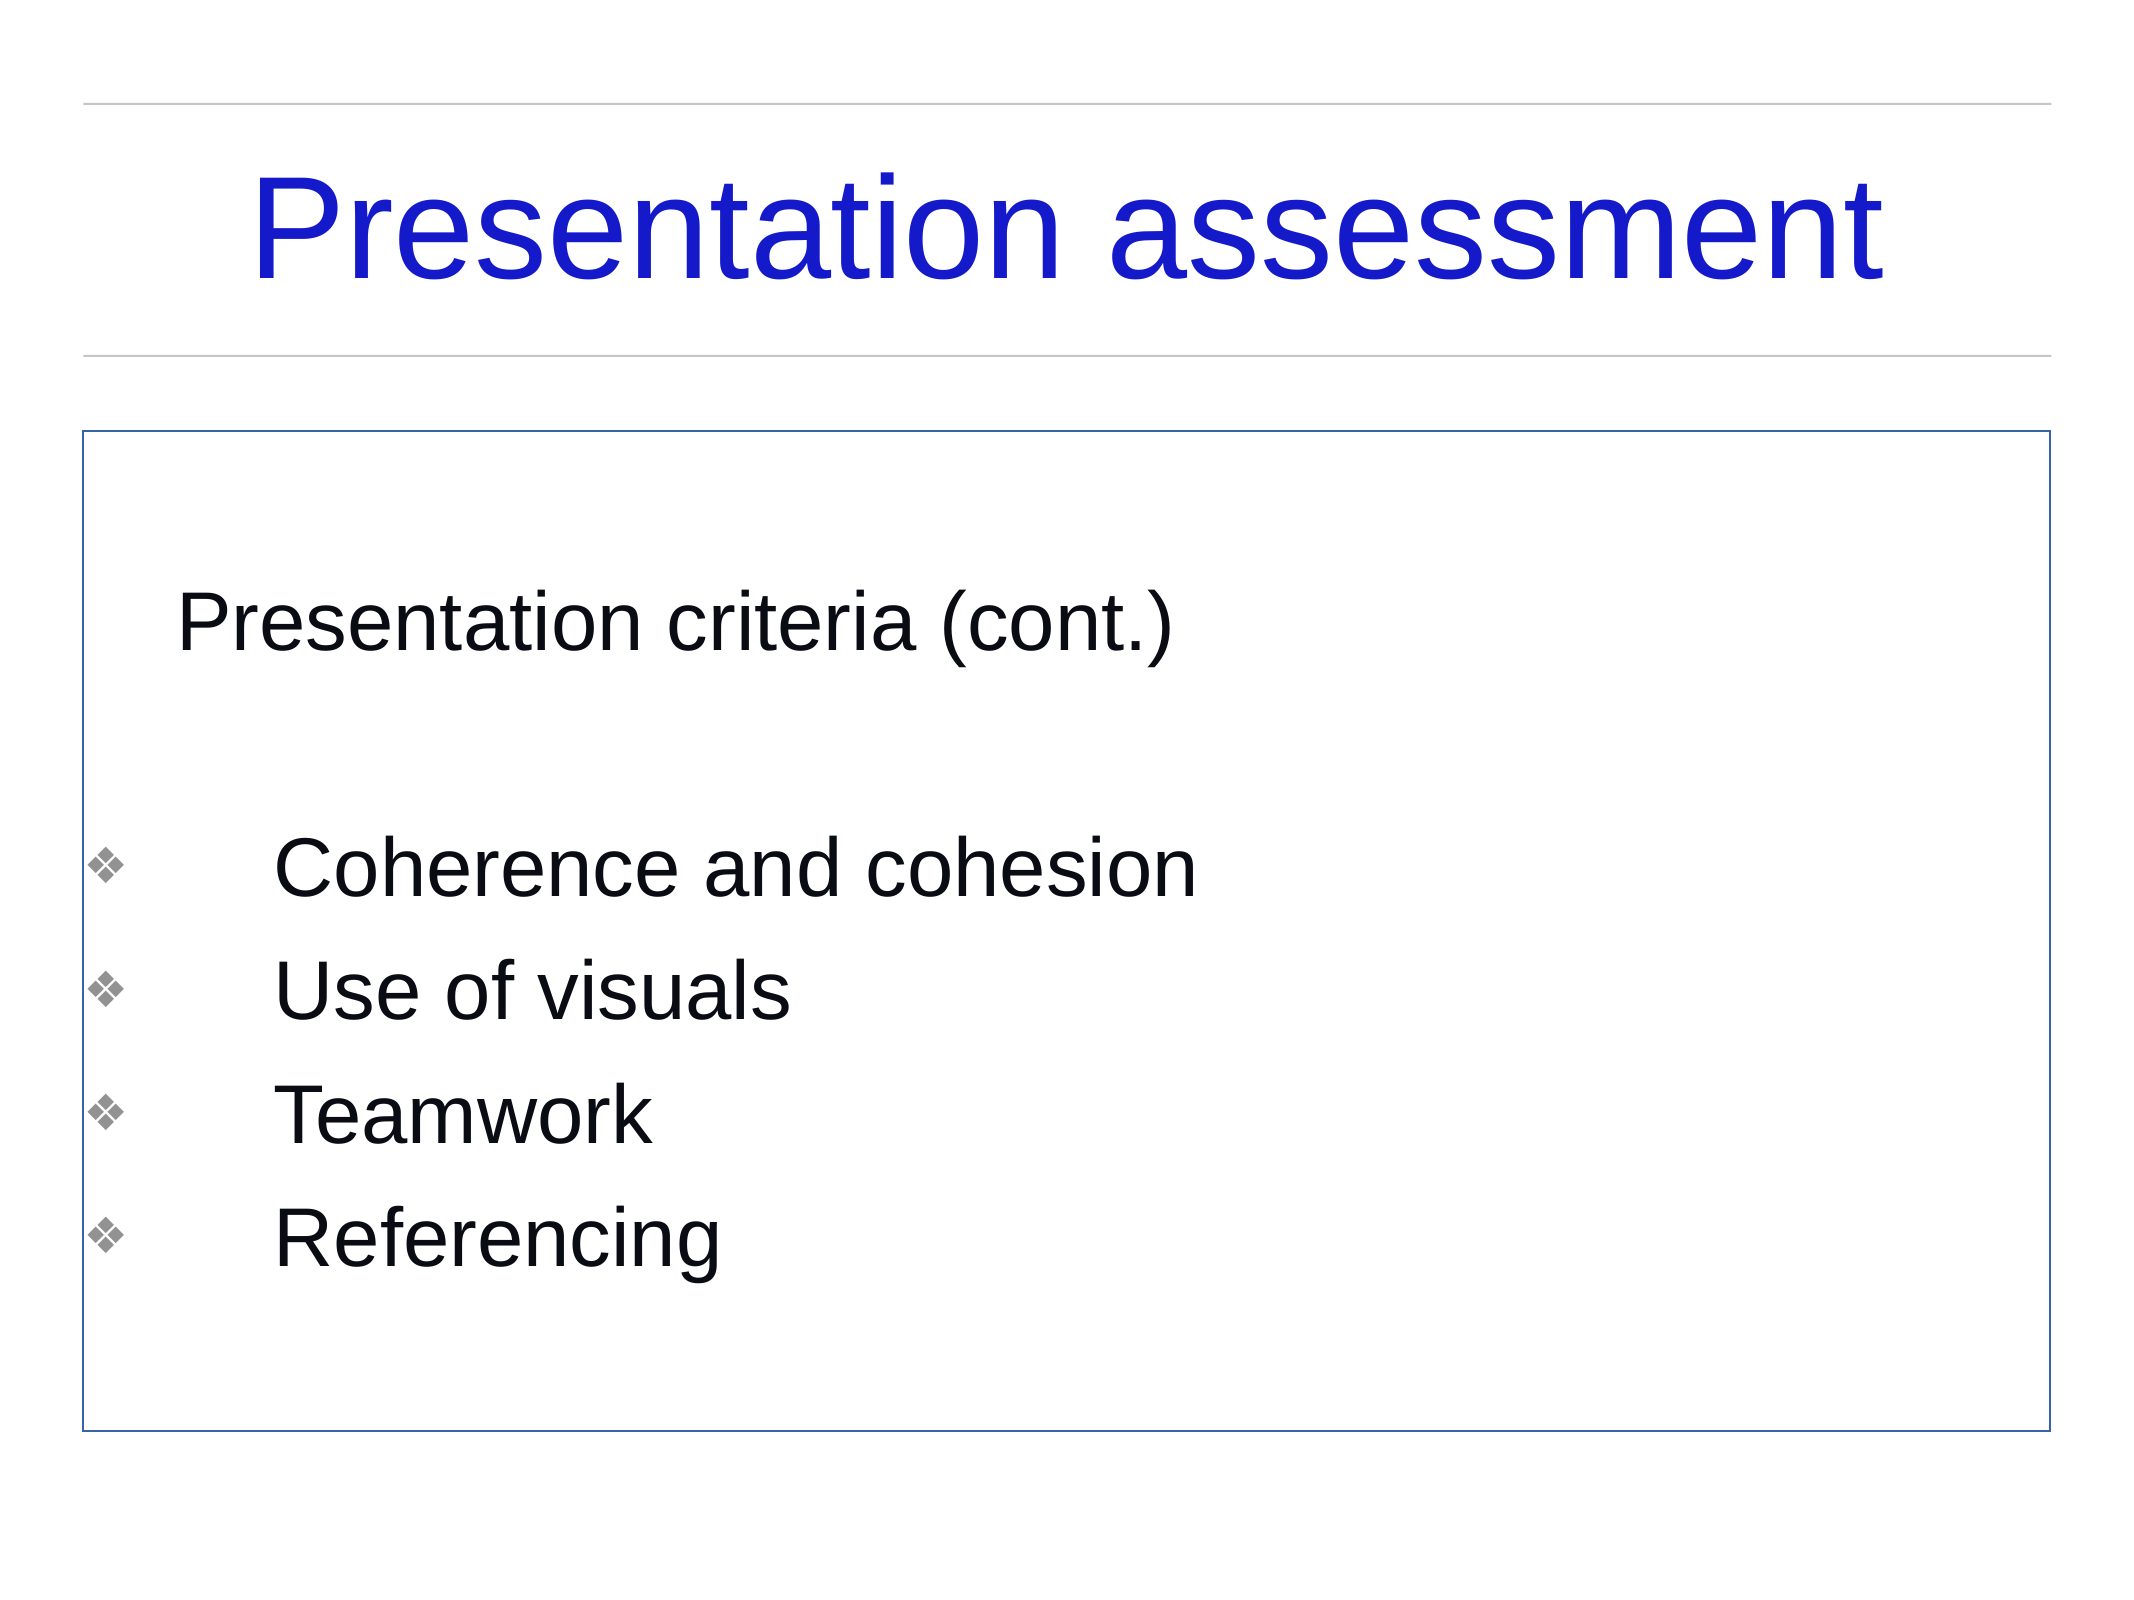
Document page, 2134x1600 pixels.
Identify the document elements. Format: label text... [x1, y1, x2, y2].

title Presentation assessment [82, 130, 2051, 332]
list Presentation criteria (cont.) Coherence and cohesion Use of visuals Teamwork Referencing [82, 430, 2051, 1432]
